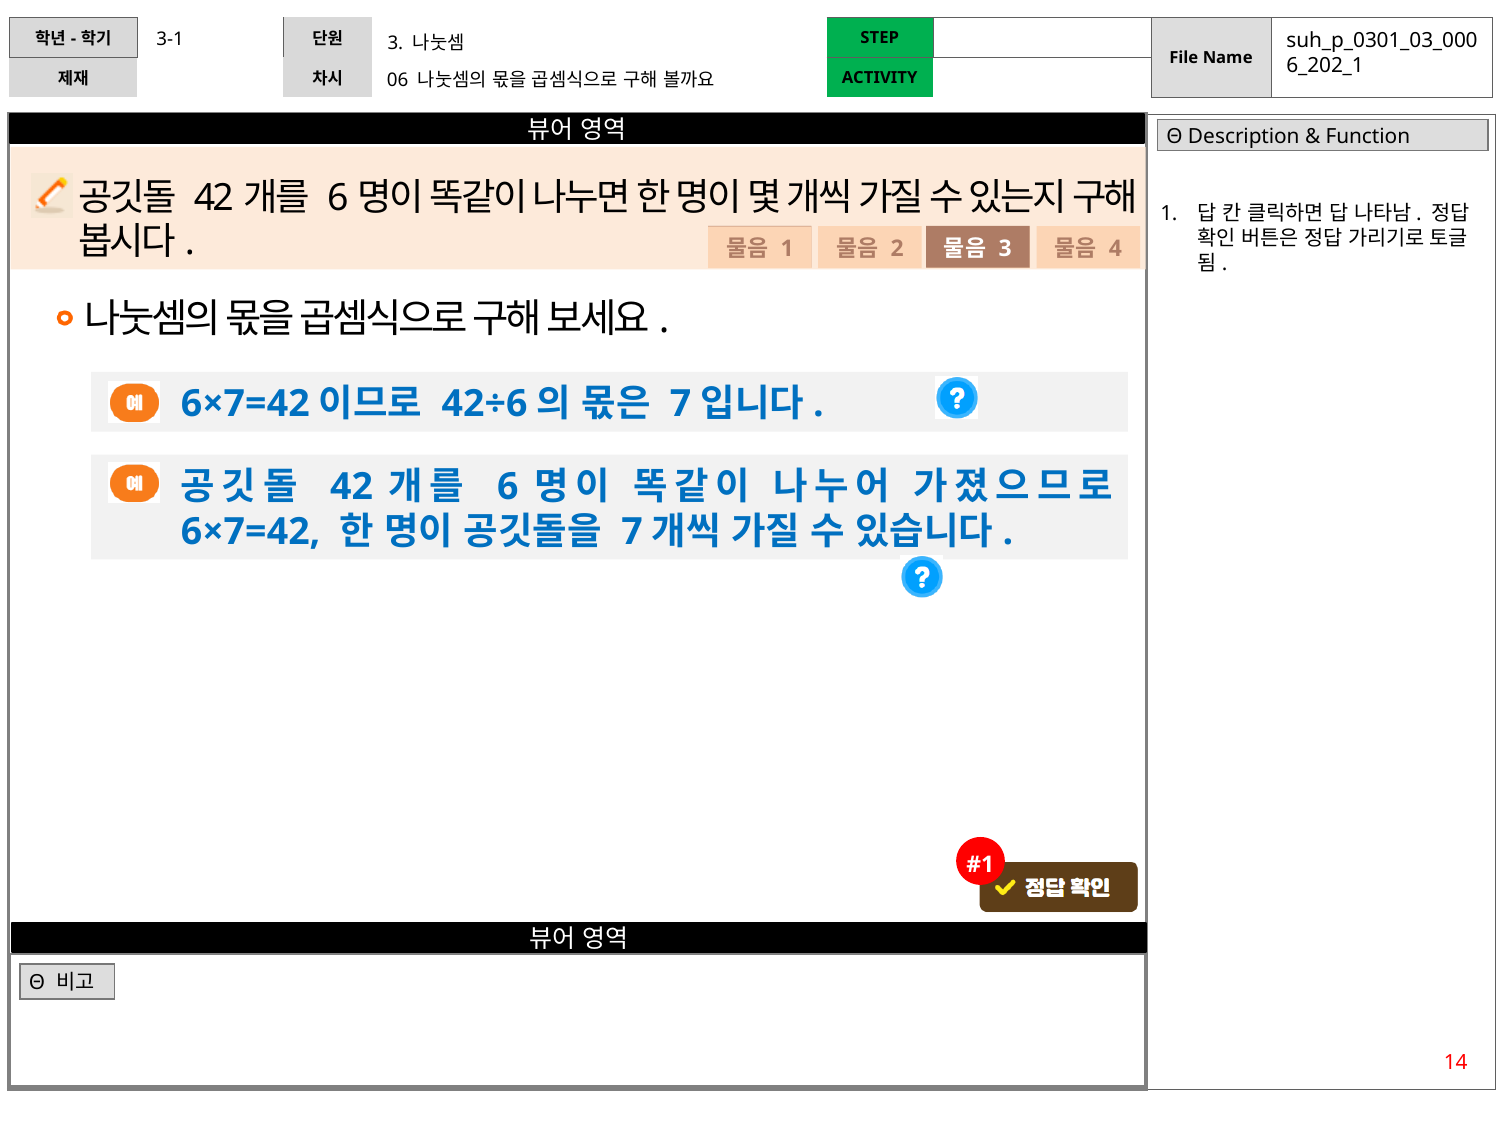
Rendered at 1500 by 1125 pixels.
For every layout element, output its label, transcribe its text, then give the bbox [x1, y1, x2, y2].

picture [108, 461, 160, 503]
text_box #1 [954, 834, 1007, 886]
text_box [1145, 282, 1500, 326]
text_box 답 칸 클릭하면 답 나타남. 정답 확인 버튼은 정답 가리기로 토글 됨. [1145, 160, 1500, 282]
text_box 3. 나눗셈 [372, 23, 828, 48]
picture [934, 376, 978, 420]
picture [54, 306, 74, 328]
text_box 나눗셈의 몫을 곱셈식으로 구해 보세요. [70, 285, 1140, 348]
table_header Θ Description & Function [1158, 120, 1487, 150]
text_box suh_p_0301_03_0006_202_1 [1271, 18, 1500, 84]
picture [977, 859, 1141, 913]
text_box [707, 225, 1141, 269]
text_box 공깃돌 42개를 6명이 똑같이 나누어 가졌으므로 6×7=42, 한 명이 공깃돌을 7개씩 가질 수 있습니다. [91, 454, 1128, 560]
picture [900, 555, 943, 598]
text_box 06 나눗셈의 몫을 곱셈식으로 구해 볼까요 [372, 60, 821, 96]
picture [31, 173, 73, 218]
text_box [9, 145, 1148, 272]
picture [108, 381, 160, 423]
text_box 3-1 [141, 18, 284, 55]
text_box 6×7=42이므로 42÷6의 몫은 7입니다. [91, 371, 1128, 432]
text_box 공깃돌 42개를 6명이 똑같이 나누면 한 명이 몇 개씩 가질 수 있는지 구해 봅시다. [63, 165, 1150, 270]
